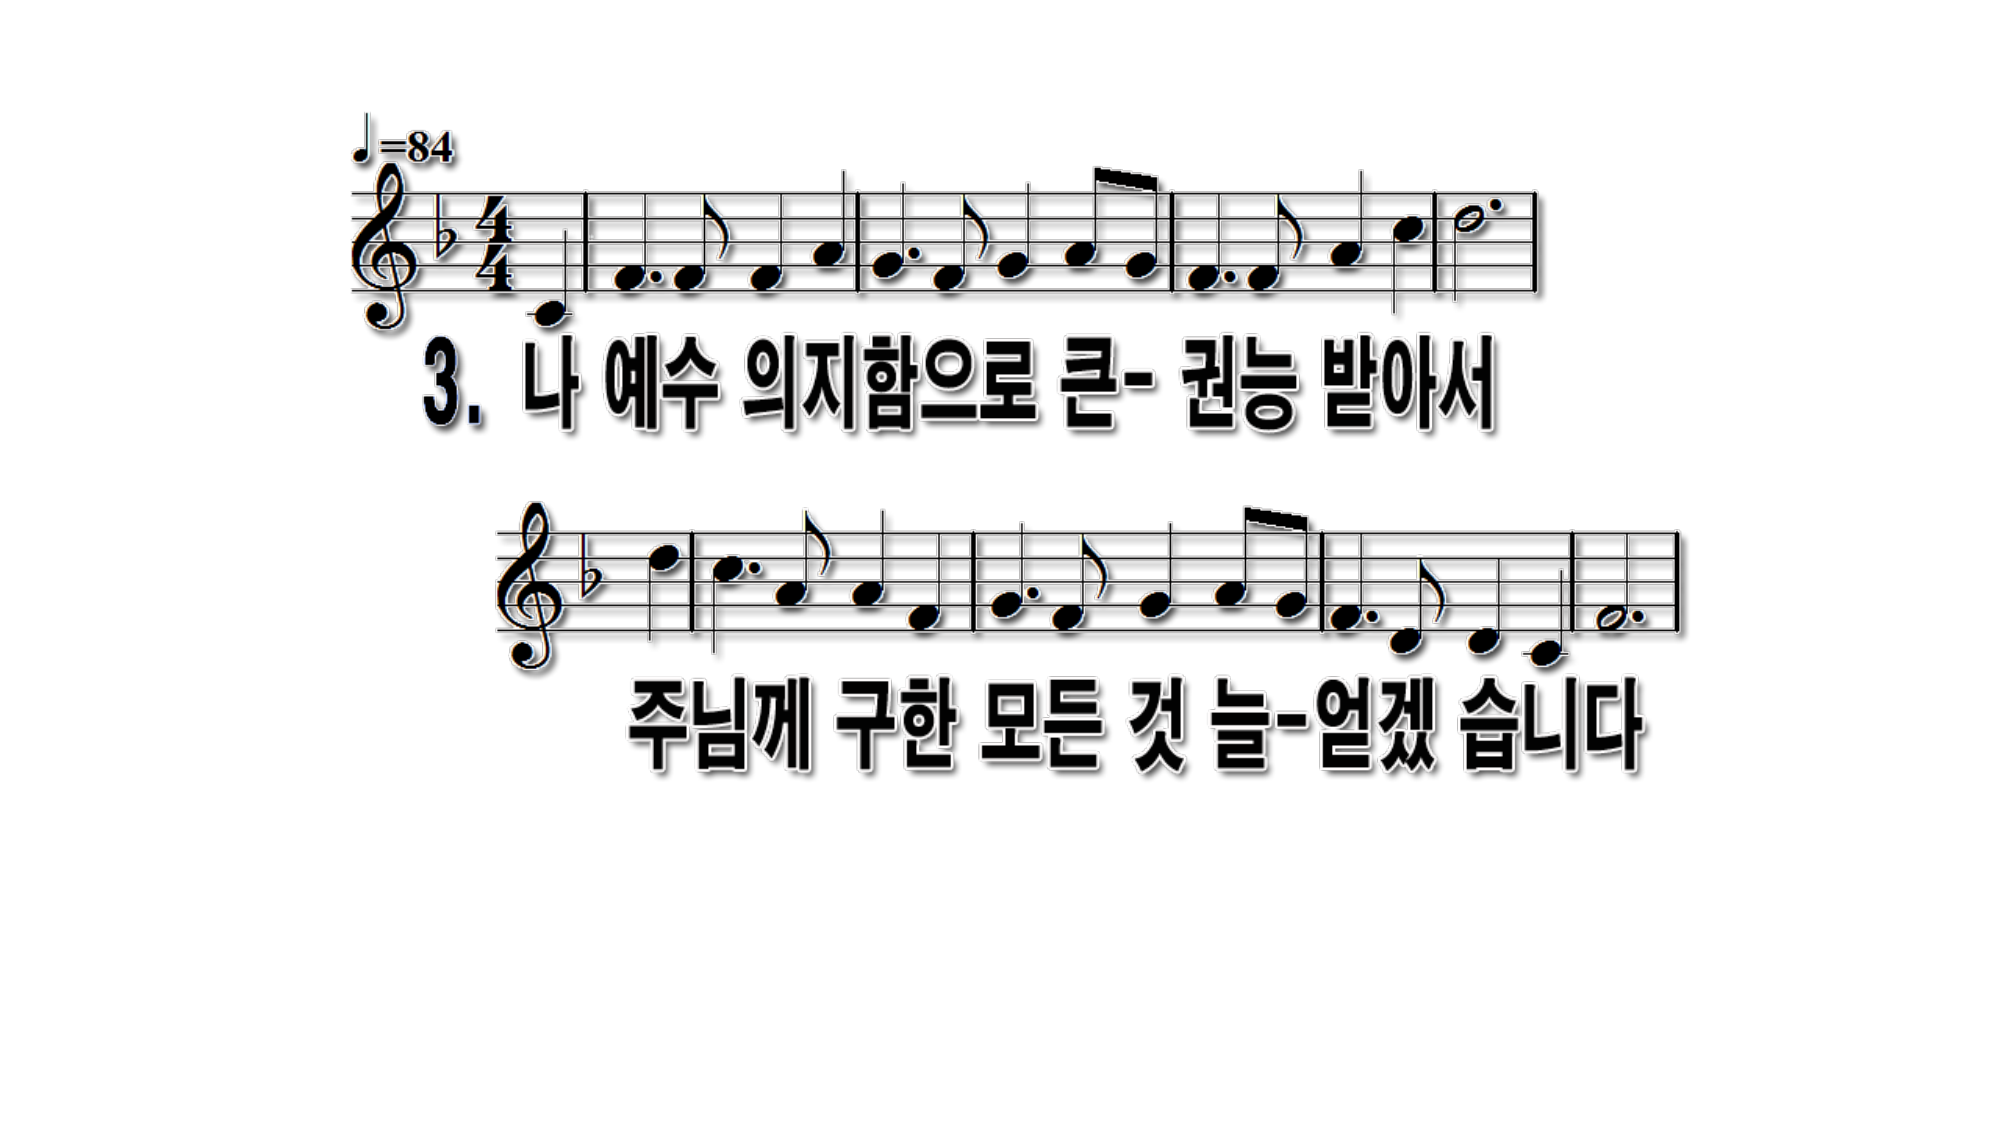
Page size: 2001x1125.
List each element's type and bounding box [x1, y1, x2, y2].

picture [249, 0, 1750, 835]
